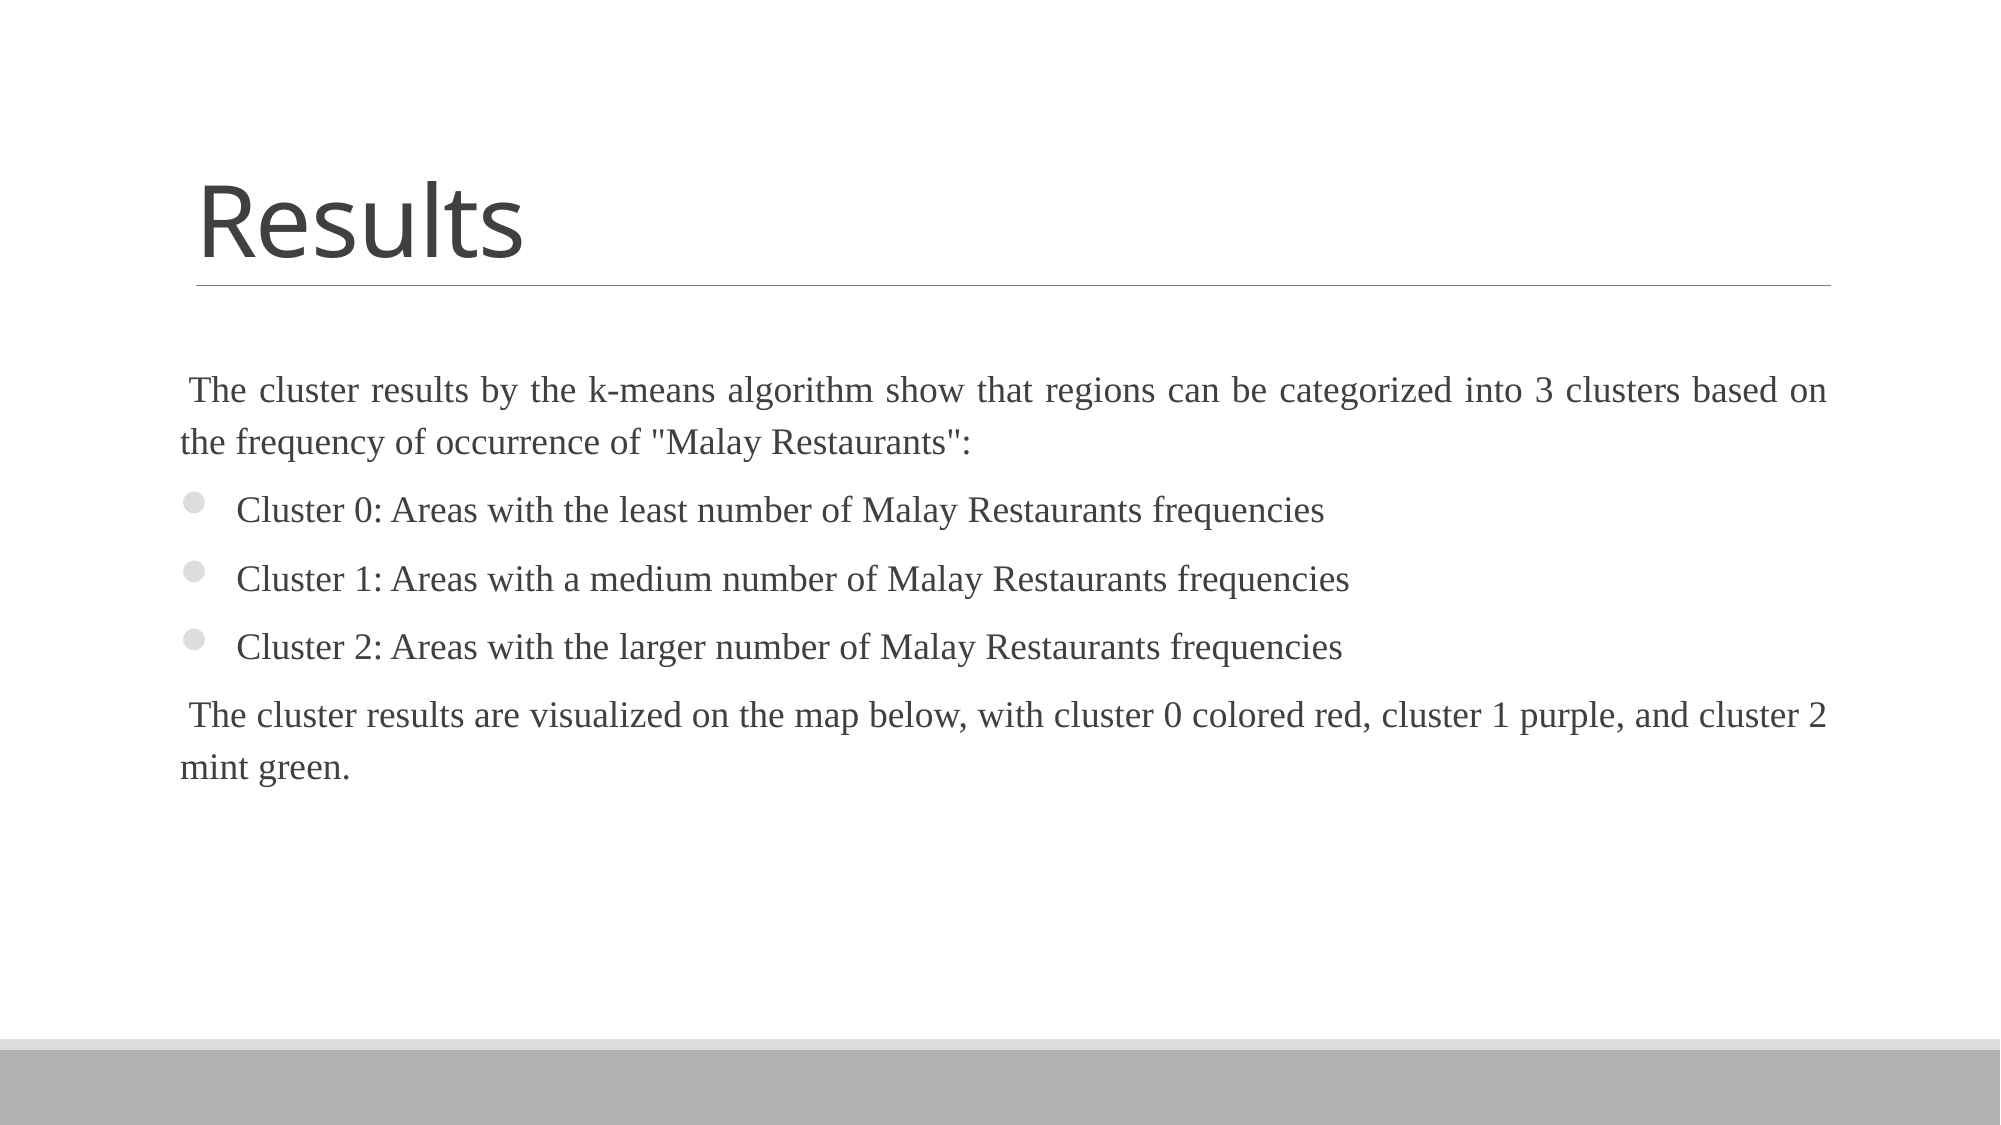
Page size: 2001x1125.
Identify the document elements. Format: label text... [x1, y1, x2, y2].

title Results [180, 47, 1830, 285]
list The cluster results by the k-means algorithm show that regions can be categorized into 3 clusters based on the frequency of occurrence of "Malay Restaurants": Cluster 0: Areas with the least number of Malay Restaurants frequencies Cluster 1: Areas with a medium number of Malay Restaurants frequencies Cluster 2: Areas with the larger number of Malay Restaurants frequencies The cluster results are visualized on the map below, with cluster 0 colored red, cluster 1 purple, and cluster 2 mint green. [180, 350, 1830, 1011]
